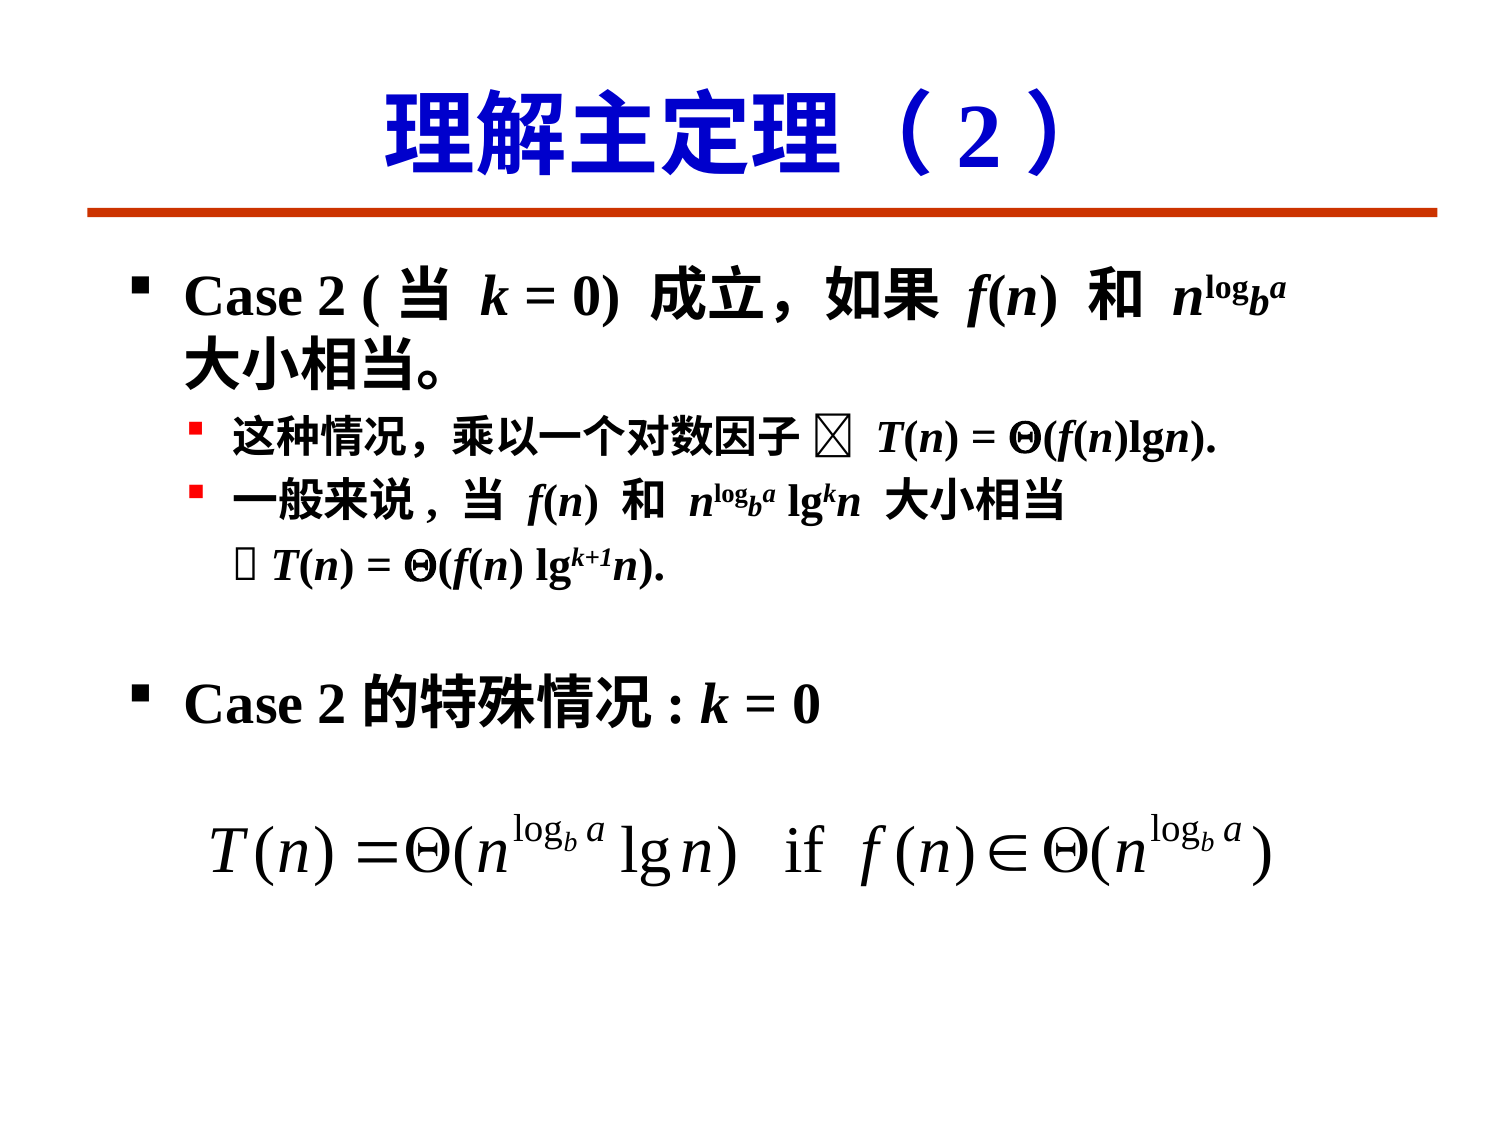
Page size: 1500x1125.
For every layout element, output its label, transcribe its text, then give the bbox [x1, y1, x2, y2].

list Case 2 (当 k = 0) 成立，如果 f(n) 和 nlogba 大小相当。 这种情况，乘以一个对数因子  T(n) = (f(n)lgn). 一般来说, 当 f(n) 和 nlogba lgkn 大小相当  T(n) = (f(n) lgk+1n). Case 2的特殊情况: k = 0 [112, 249, 1388, 763]
title 理解主定理（2） [112, 37, 1388, 225]
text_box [199, 799, 1301, 901]
